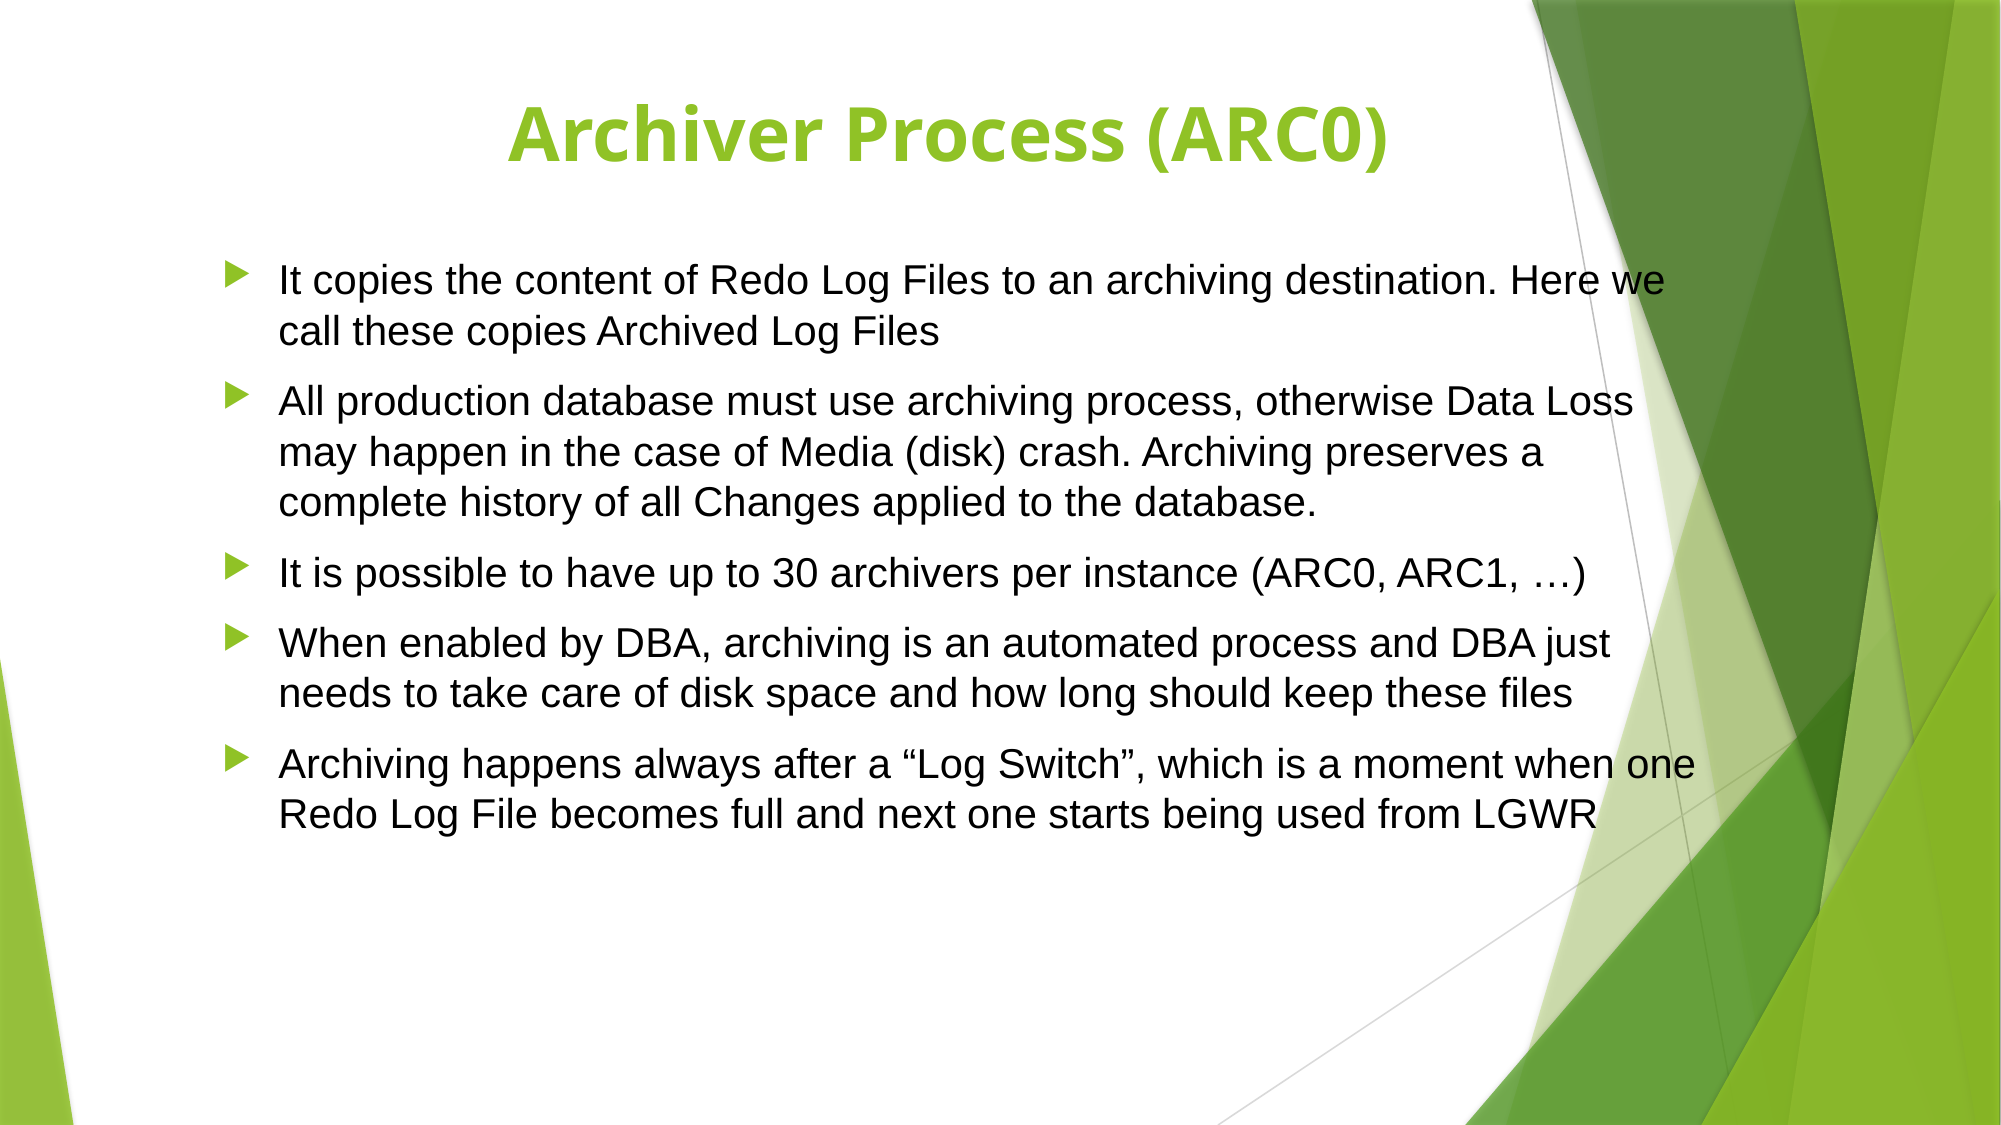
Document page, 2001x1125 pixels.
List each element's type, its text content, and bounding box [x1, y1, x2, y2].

list It copies the content of Redo Log Files to an archiving destination. Here we call these copies Archived Log Files All production database must use archiving process, otherwise Data Loss may happen in the case of Media (disk) crash. Archiving preserves a complete history of all Changes applied to the database. It is possible to have up to 30 archivers per instance (ARC0, ARC1, …) When enabled by DBA, archiving is an automated process and DBA just needs to take care of disk space and how long should keep these files Archiving happens always after a “Log Switch”, which is a moment when one Redo Log File becomes full and next one starts being used from LGWR [206, 174, 1734, 862]
title Archiver Process (ARC0) [206, 78, 1797, 203]
